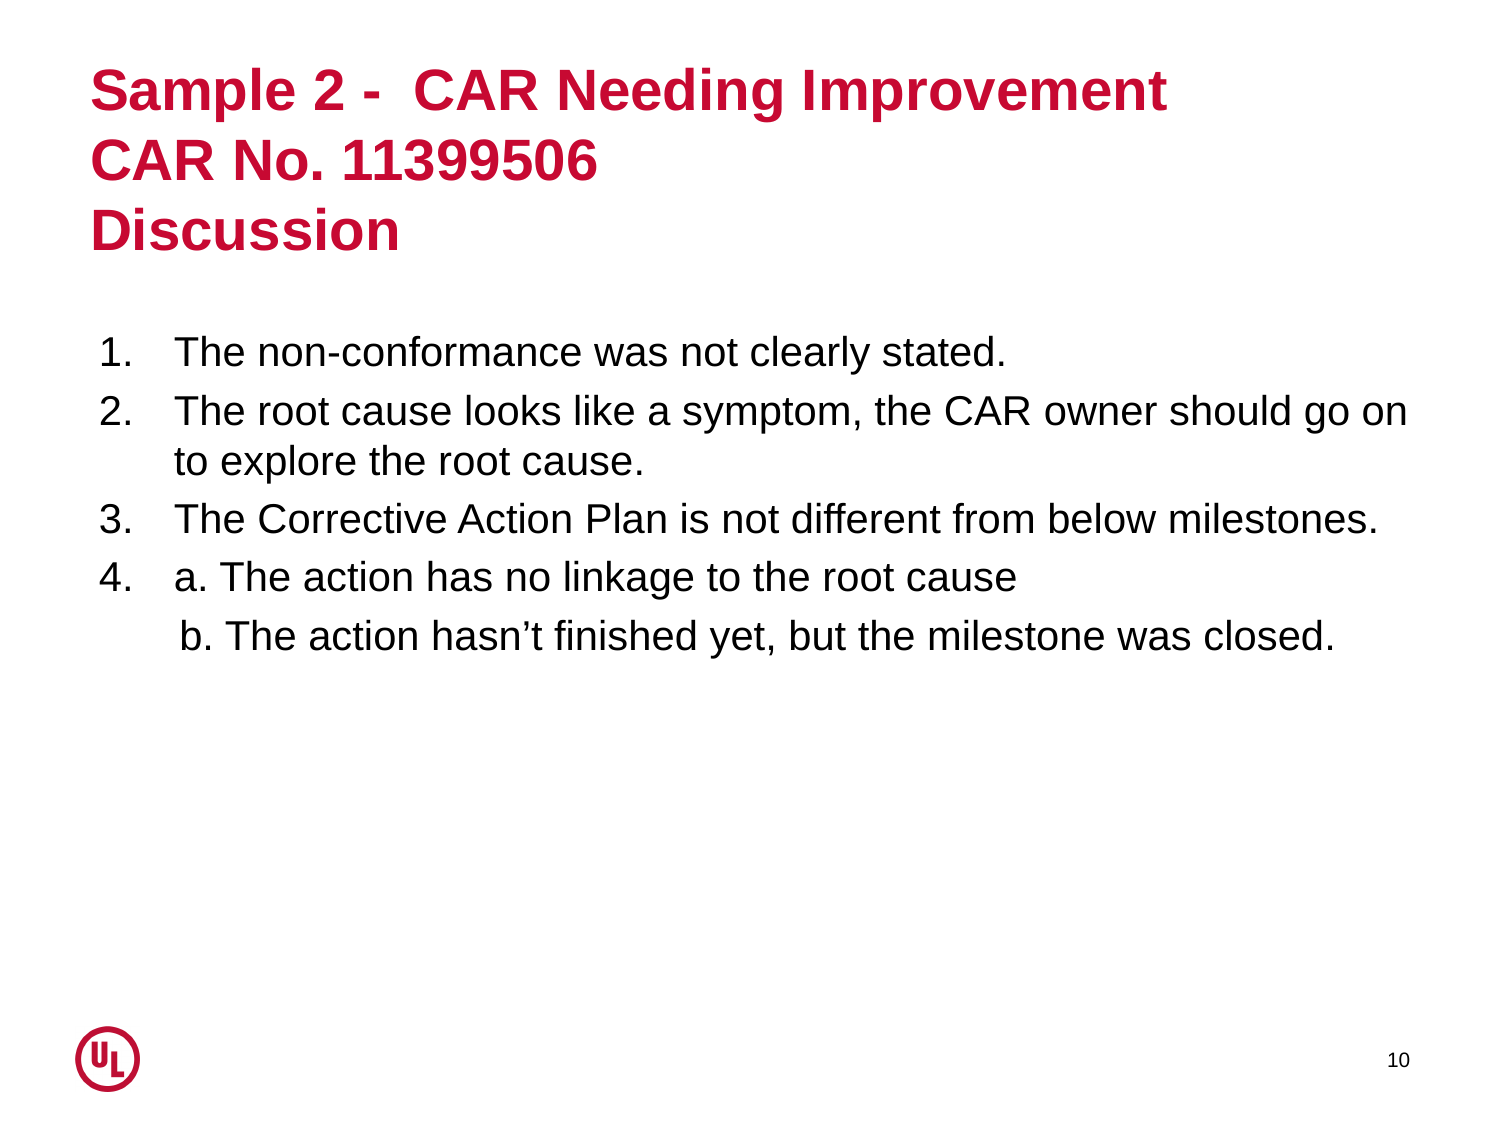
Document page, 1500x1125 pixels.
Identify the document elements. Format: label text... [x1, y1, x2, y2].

list The non-conformance was not clearly stated. The root cause looks like a symptom, the CAR owner should go on to explore the root cause. The Corrective Action Plan is not different from below milestones. a. The action has no linkage to the root cause b. The action hasn’t finished yet, but the milestone was closed. The analysis is good. However the root cause, which states that the FR did not proof the report before it was submitted, is not sufficient. Lack of inspection, in my opinion, is not the root cause. The question that needs to be answered, is why Devi (whether he be a trainee or senior FR) was not able to complete the report with the correct response. The practice of writing reports on behalf of other FRs was stopped, but Devi’s own reports may be at fault, even today. [75, 317, 1425, 1005]
title Sample 2 - CAR Needing Improvement CAR No. 11399506 Discussion [75, 45, 1425, 263]
slide_number 10 [1319, 1029, 1425, 1090]
picture [75, 1026, 140, 1092]
